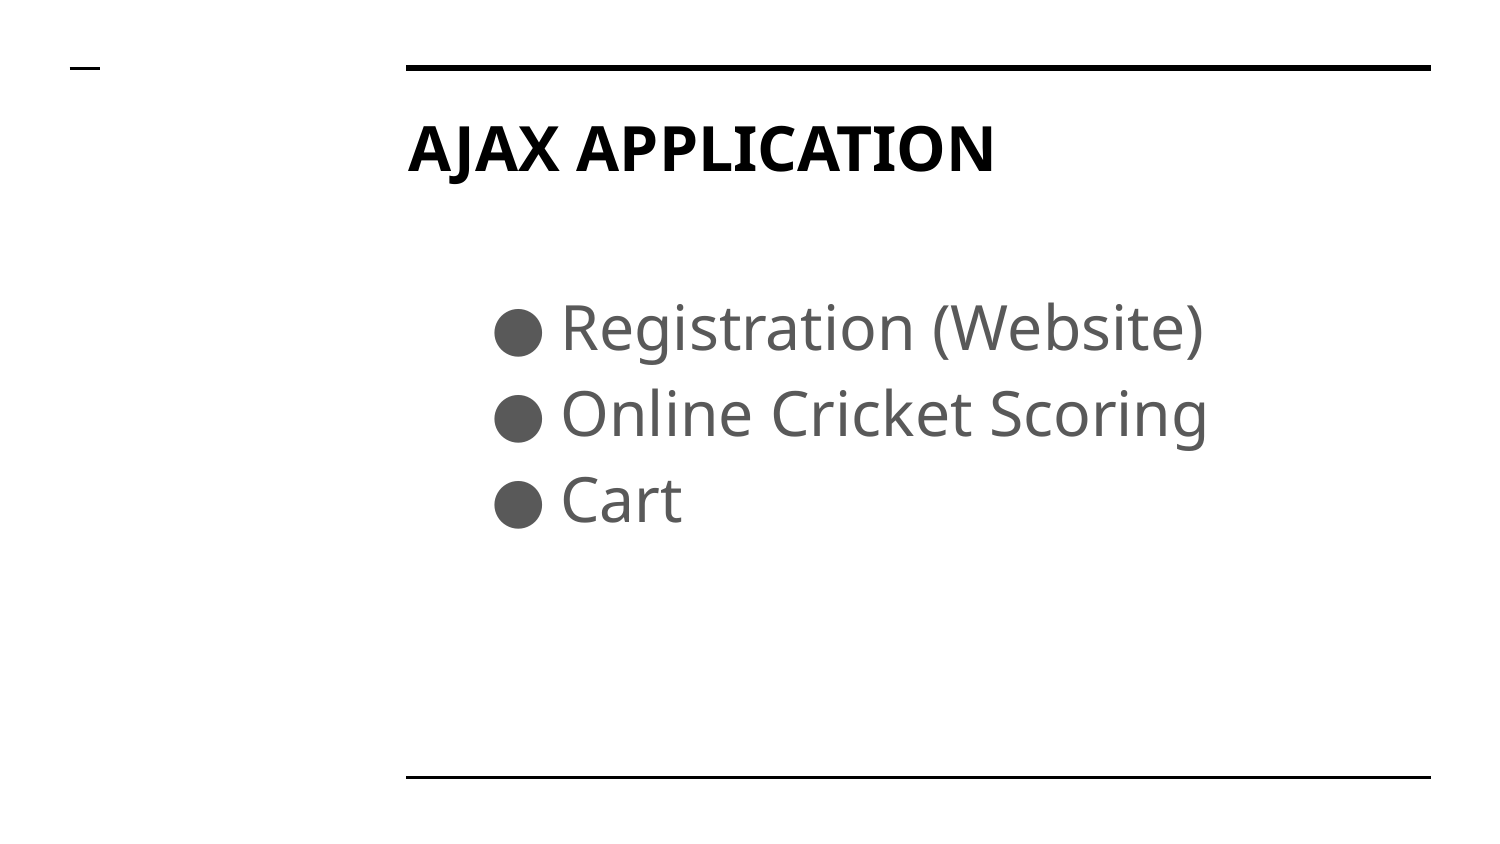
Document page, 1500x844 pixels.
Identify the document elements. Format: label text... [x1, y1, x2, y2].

title AJAX APPLICATION [393, 94, 1431, 199]
list Registration (Website) Online Cricket Scoring Cart [395, 261, 1433, 755]
